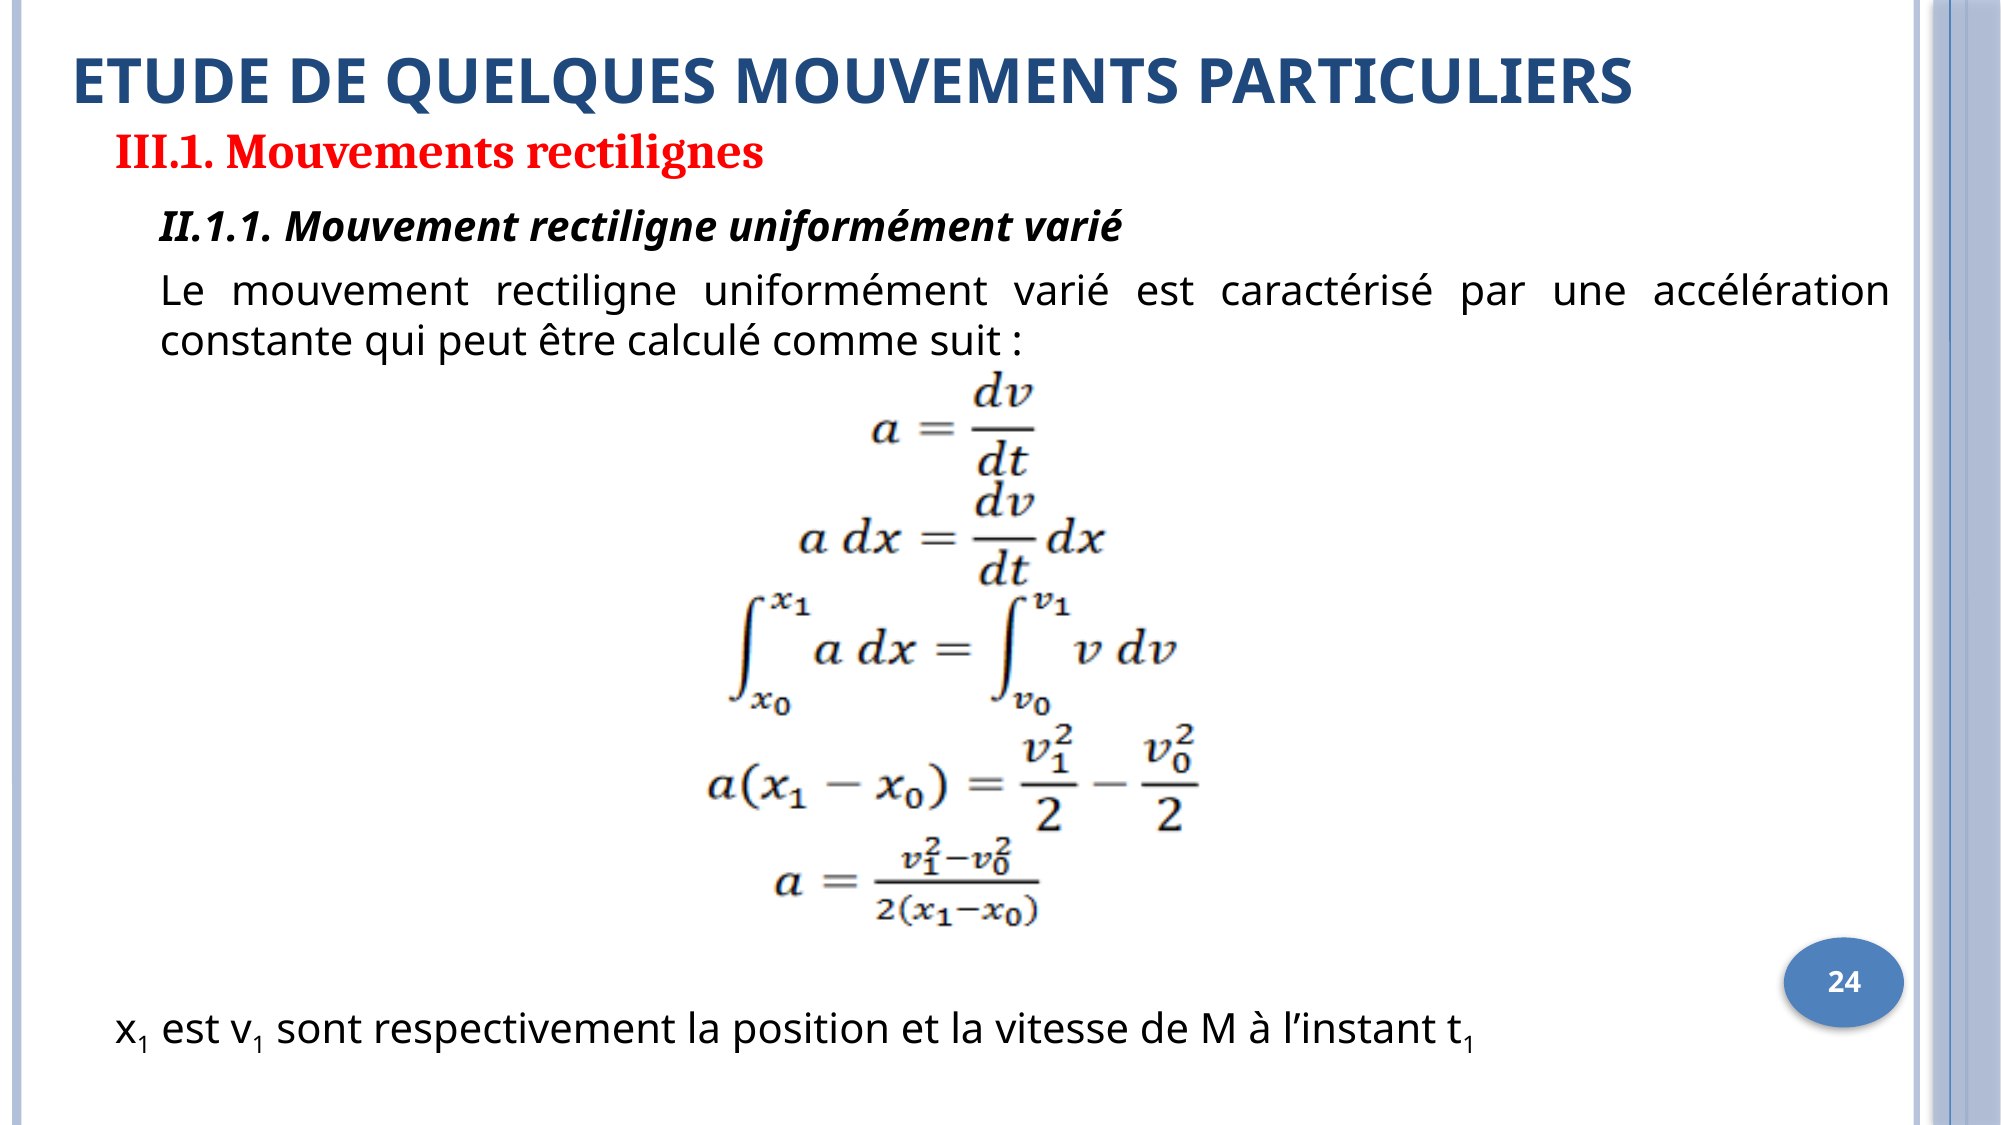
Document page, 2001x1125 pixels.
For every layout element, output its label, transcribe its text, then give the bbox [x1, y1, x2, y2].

list III.1. Mouvements rectilignes II.1.1. Mouvement rectiligne uniformément varié Le mouvement rectiligne uniformément varié est caractérisé par une accélération constante qui peut être calculé comme suit : x1 est v1 sont respectivement la position et la vitesse de M à l’instant t1 [99, 111, 1907, 1087]
title Etude de quelques mouvements particuliers [56, 1, 1945, 124]
slide_number 24 [1777, 940, 1912, 1027]
picture [690, 363, 1307, 942]
